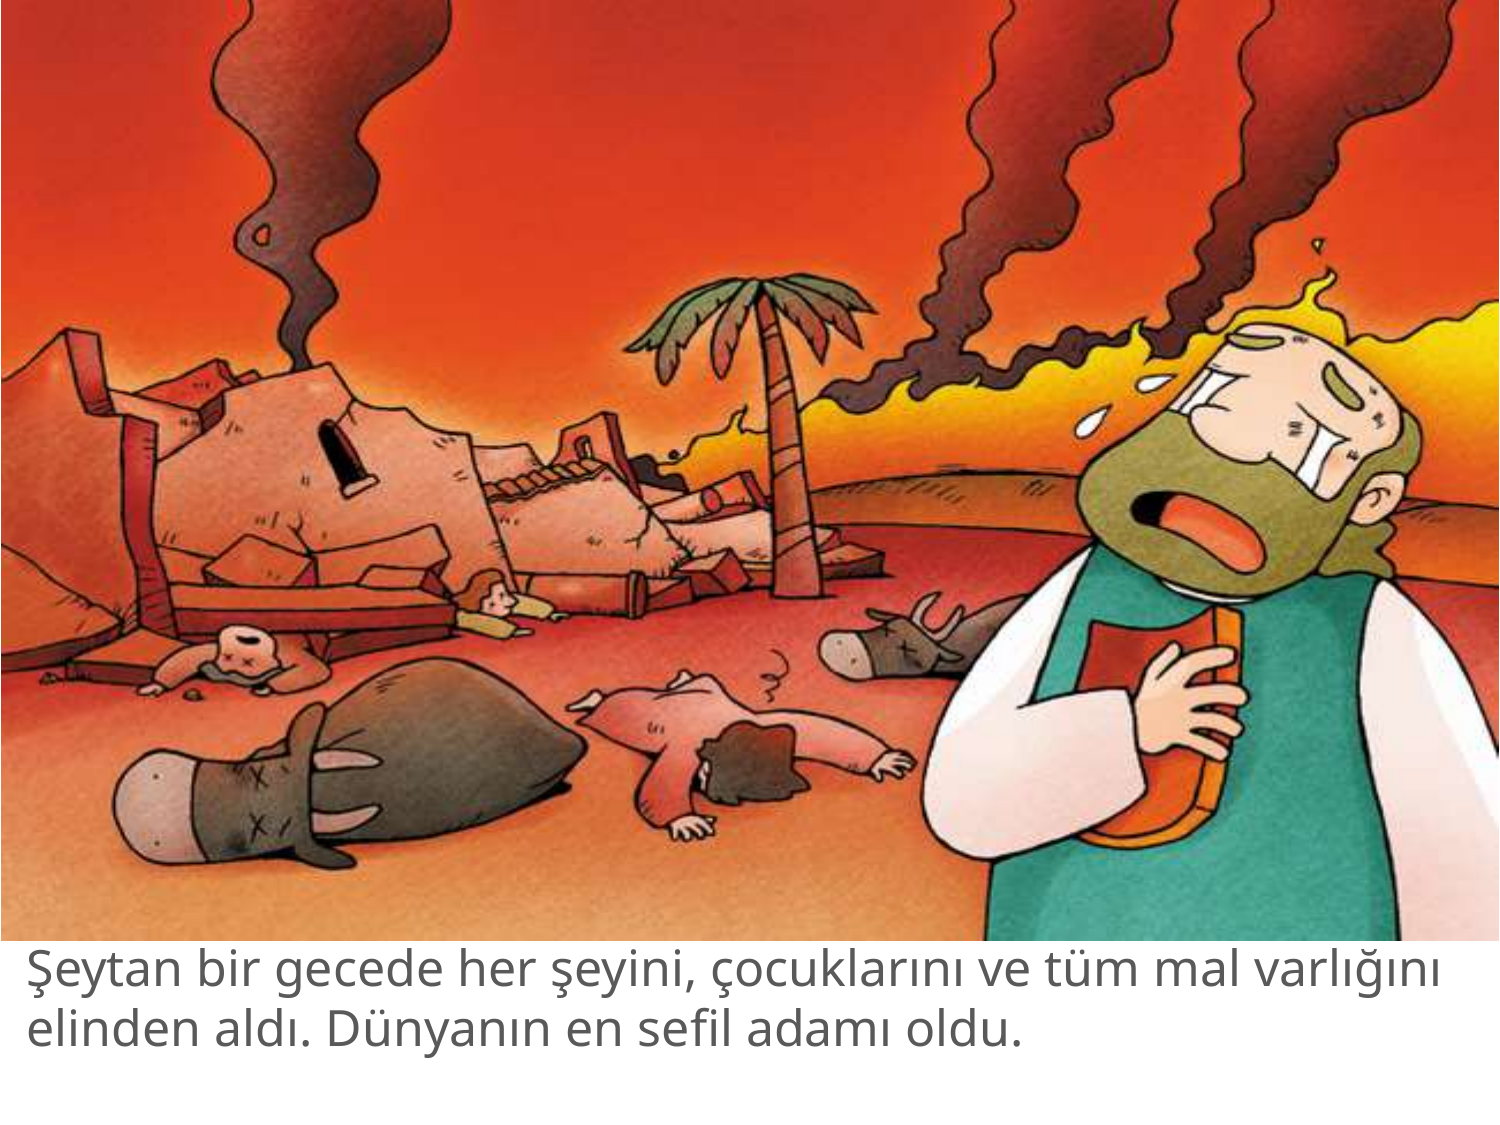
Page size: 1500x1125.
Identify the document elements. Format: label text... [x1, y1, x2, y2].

picture [1, 0, 1499, 941]
text_box Şeytan bir gecede her şeyini, çocuklarını ve tüm mal varlığını elinden aldı. Dünyanın en sefil adamı oldu. [11, 948, 1498, 1064]
